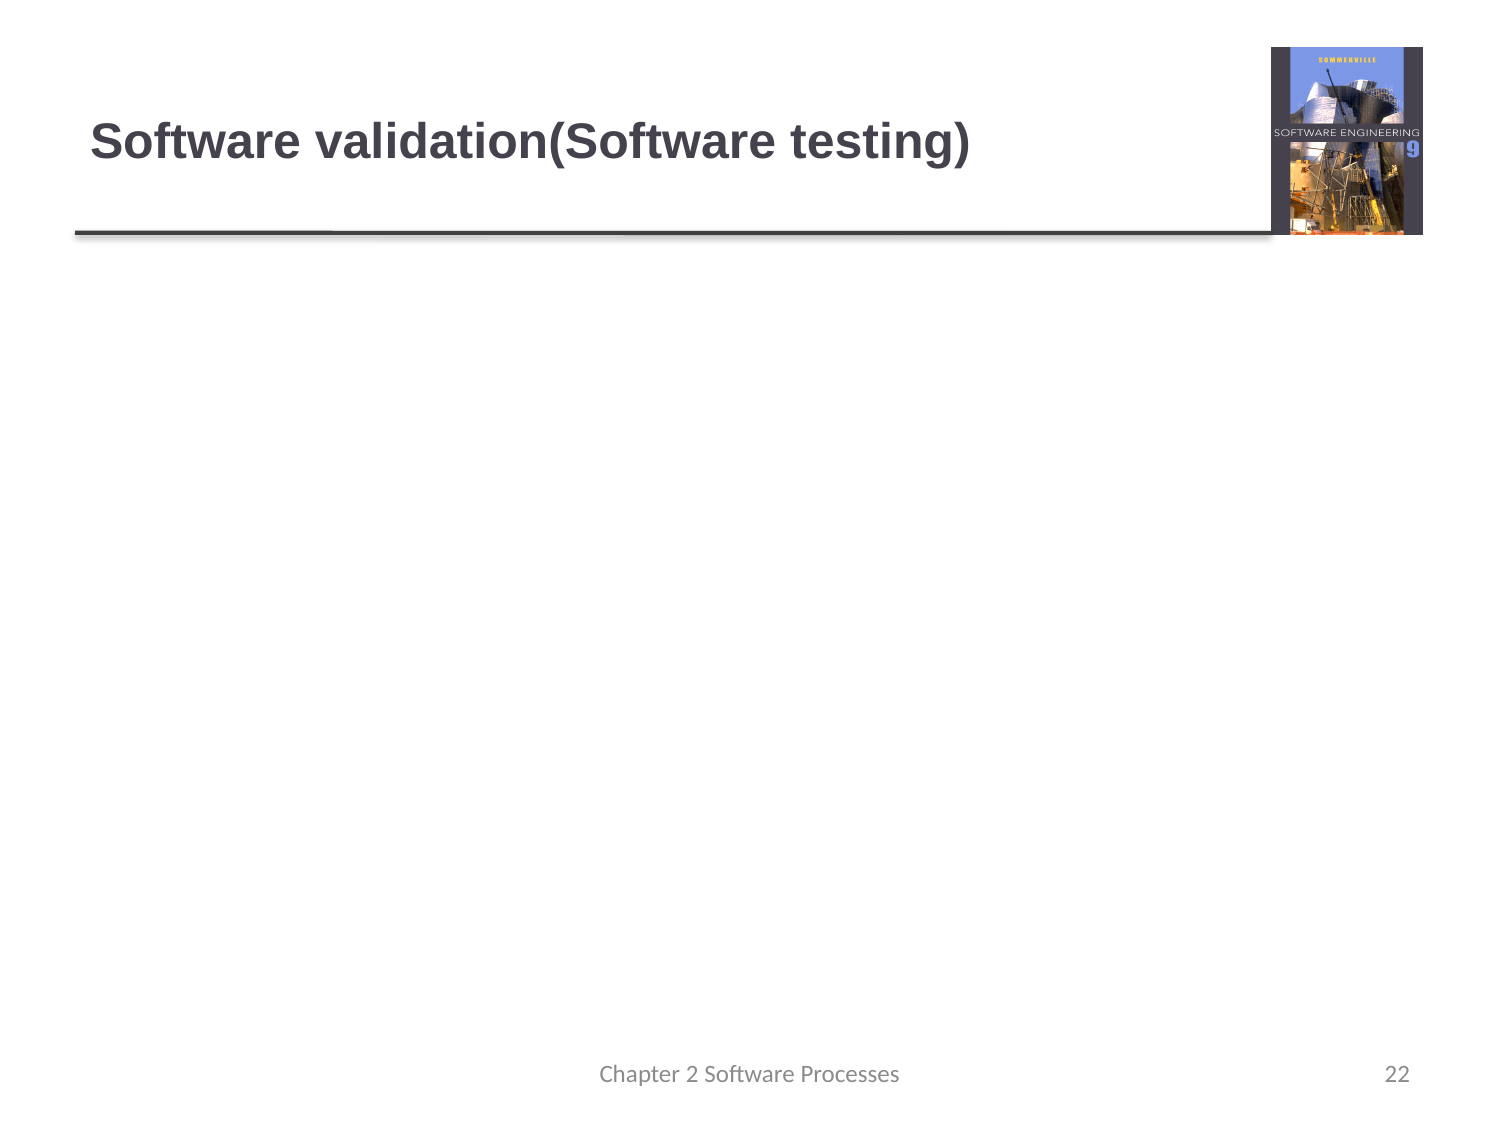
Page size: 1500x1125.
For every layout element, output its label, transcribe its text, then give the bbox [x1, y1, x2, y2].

picture [1272, 47, 1423, 235]
slide_number 22 [1074, 1042, 1425, 1103]
footer Chapter 2 Software Processes [512, 1042, 988, 1103]
title Software validation(Software testing) [74, 44, 1272, 233]
